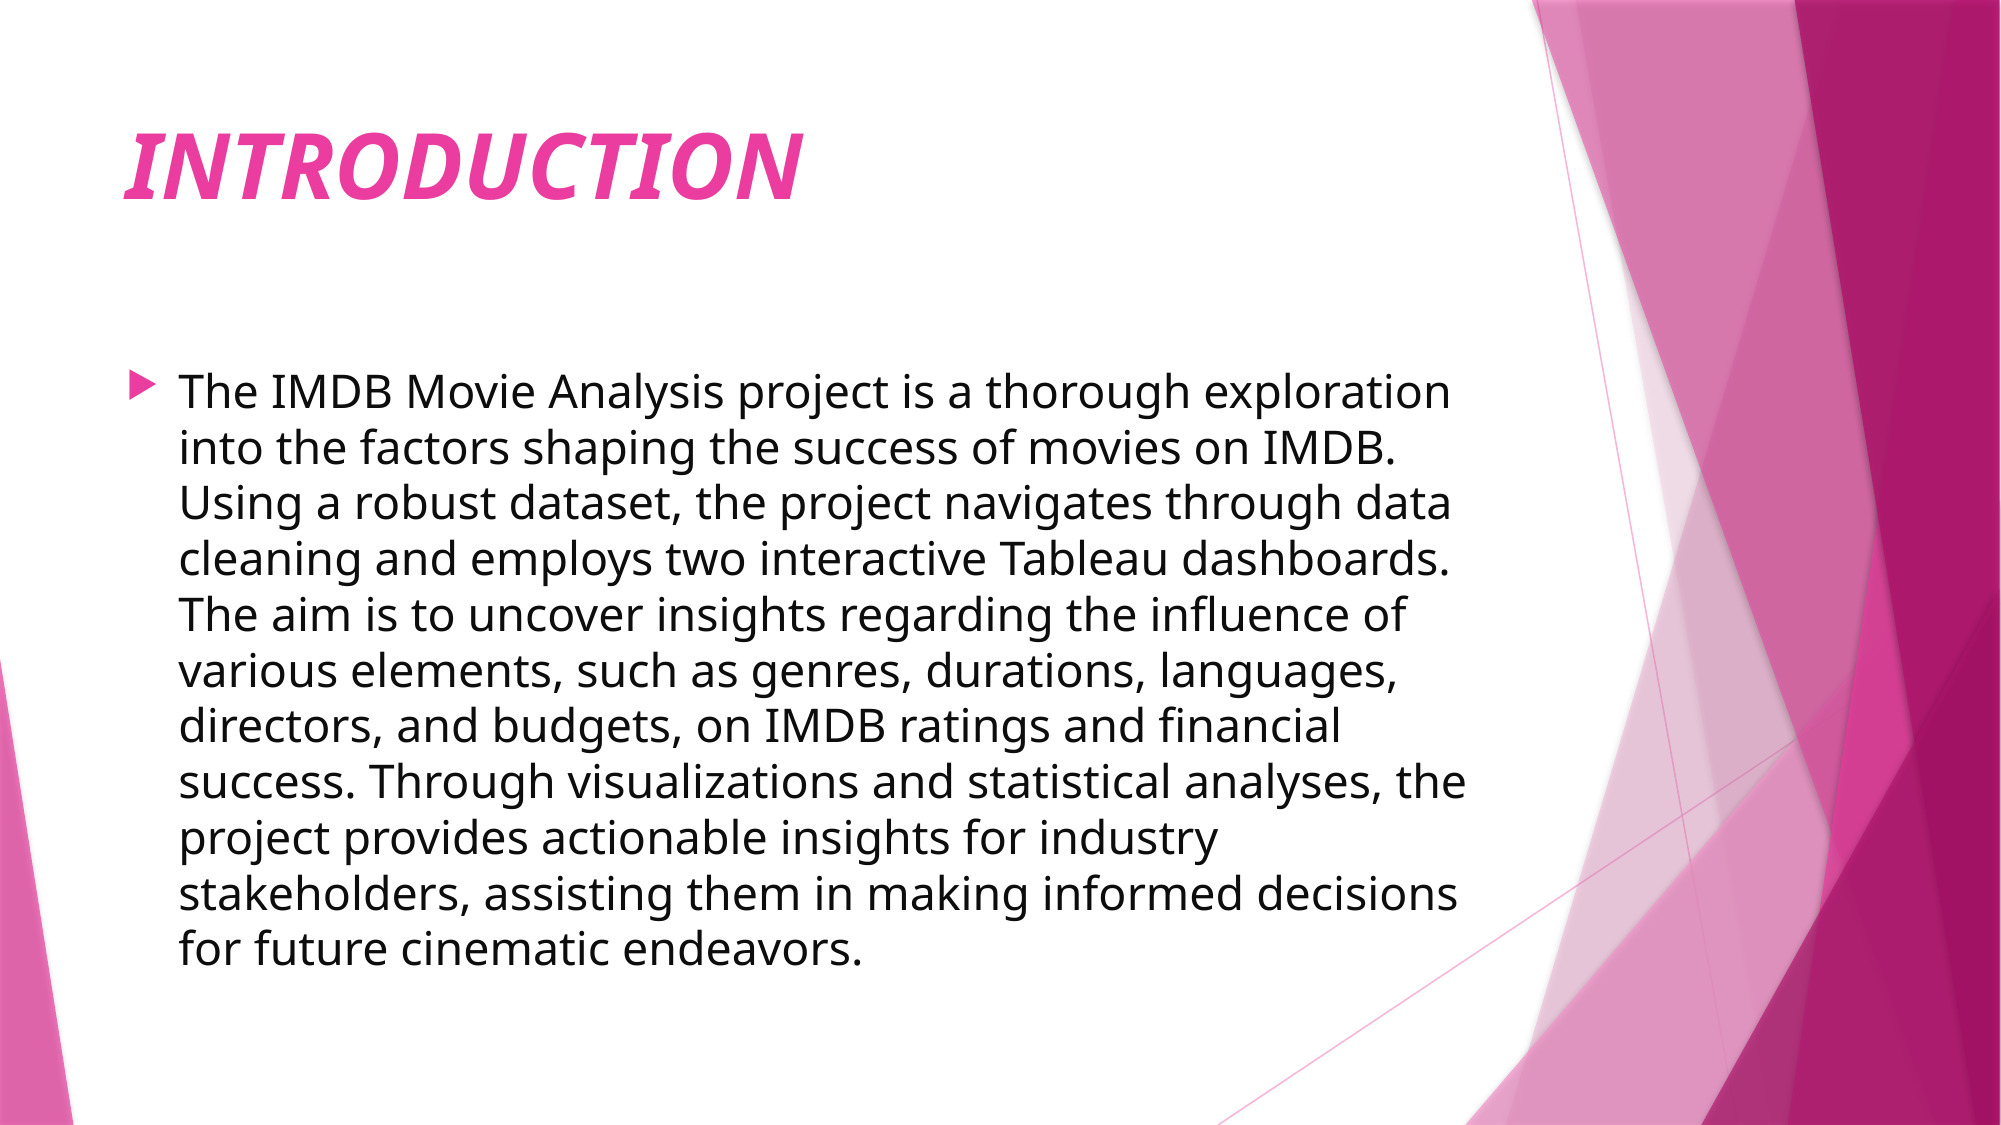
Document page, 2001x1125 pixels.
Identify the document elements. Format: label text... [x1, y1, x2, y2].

title INTRODUCTION [111, 99, 1522, 317]
list The IMDB Movie Analysis project is a thorough exploration into the factors shaping the success of movies on IMDB. Using a robust dataset, the project navigates through data cleaning and employs two interactive Tableau dashboards. The aim is to uncover insights regarding the influence of various elements, such as genres, durations, languages, directors, and budgets, on IMDB ratings and financial success. Through visualizations and statistical analyses, the project provides actionable insights for industry stakeholders, assisting them in making informed decisions for future cinematic endeavors. [111, 354, 1522, 992]
